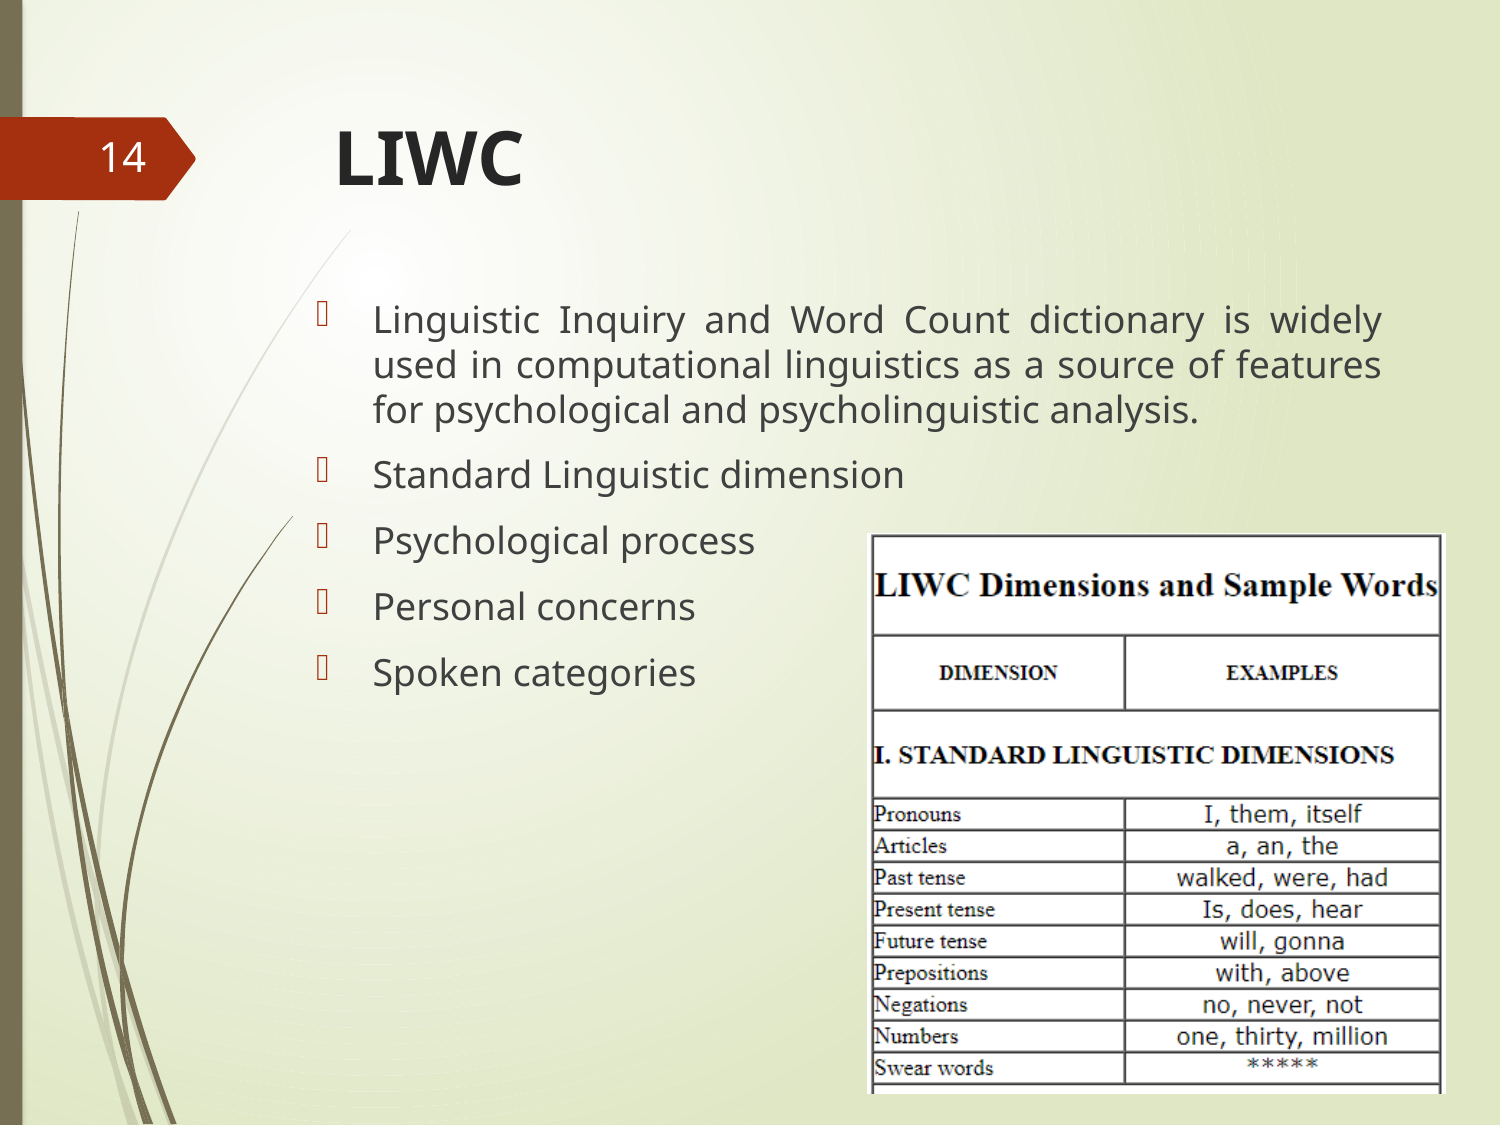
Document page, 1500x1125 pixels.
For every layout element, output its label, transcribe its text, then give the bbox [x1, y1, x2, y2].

slide_number 14 [65, 129, 162, 190]
title LIWC [319, 102, 1416, 313]
picture [866, 533, 1447, 1094]
list Linguistic Inquiry and Word Count dictionary is widely used in computational linguistics as a source of features for psychological and psycholinguistic analysis. Standard Linguistic dimension Psychological process Personal concerns Spoken categories [301, 288, 1398, 908]
